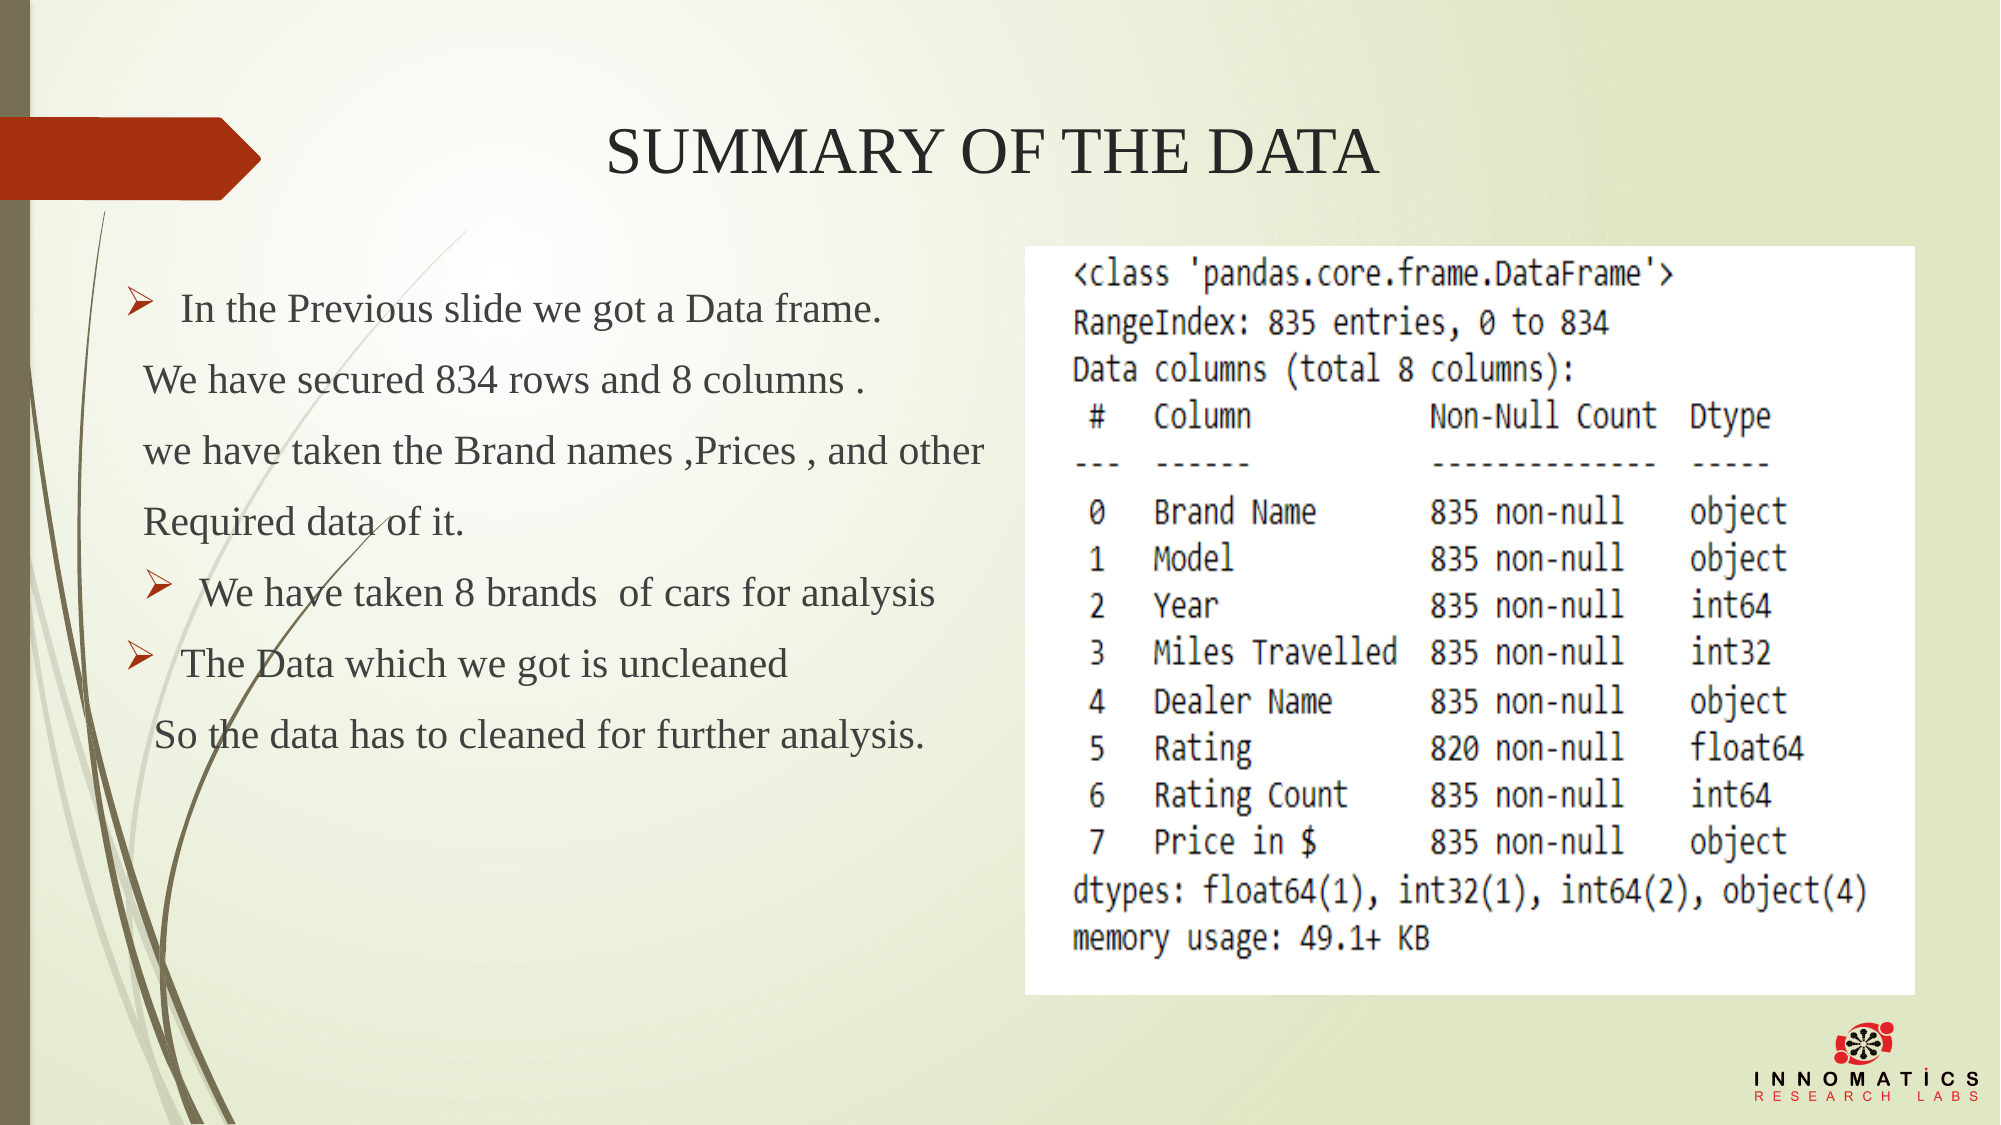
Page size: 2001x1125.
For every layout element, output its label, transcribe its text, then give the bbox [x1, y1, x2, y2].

list In the Previous slide we got a Data frame. We have secured 834 rows and 8 columns . we have taken the Brand names ,Prices , and other Required data of it. We have taken 8 brands of cars for analysis The Data which we got is uncleaned So the data has to cleaned for further analysis. [109, 273, 1020, 973]
picture [1025, 246, 1916, 996]
picture [1753, 1021, 1979, 1105]
title SUMMARY OF THE DATA [269, 108, 1731, 193]
